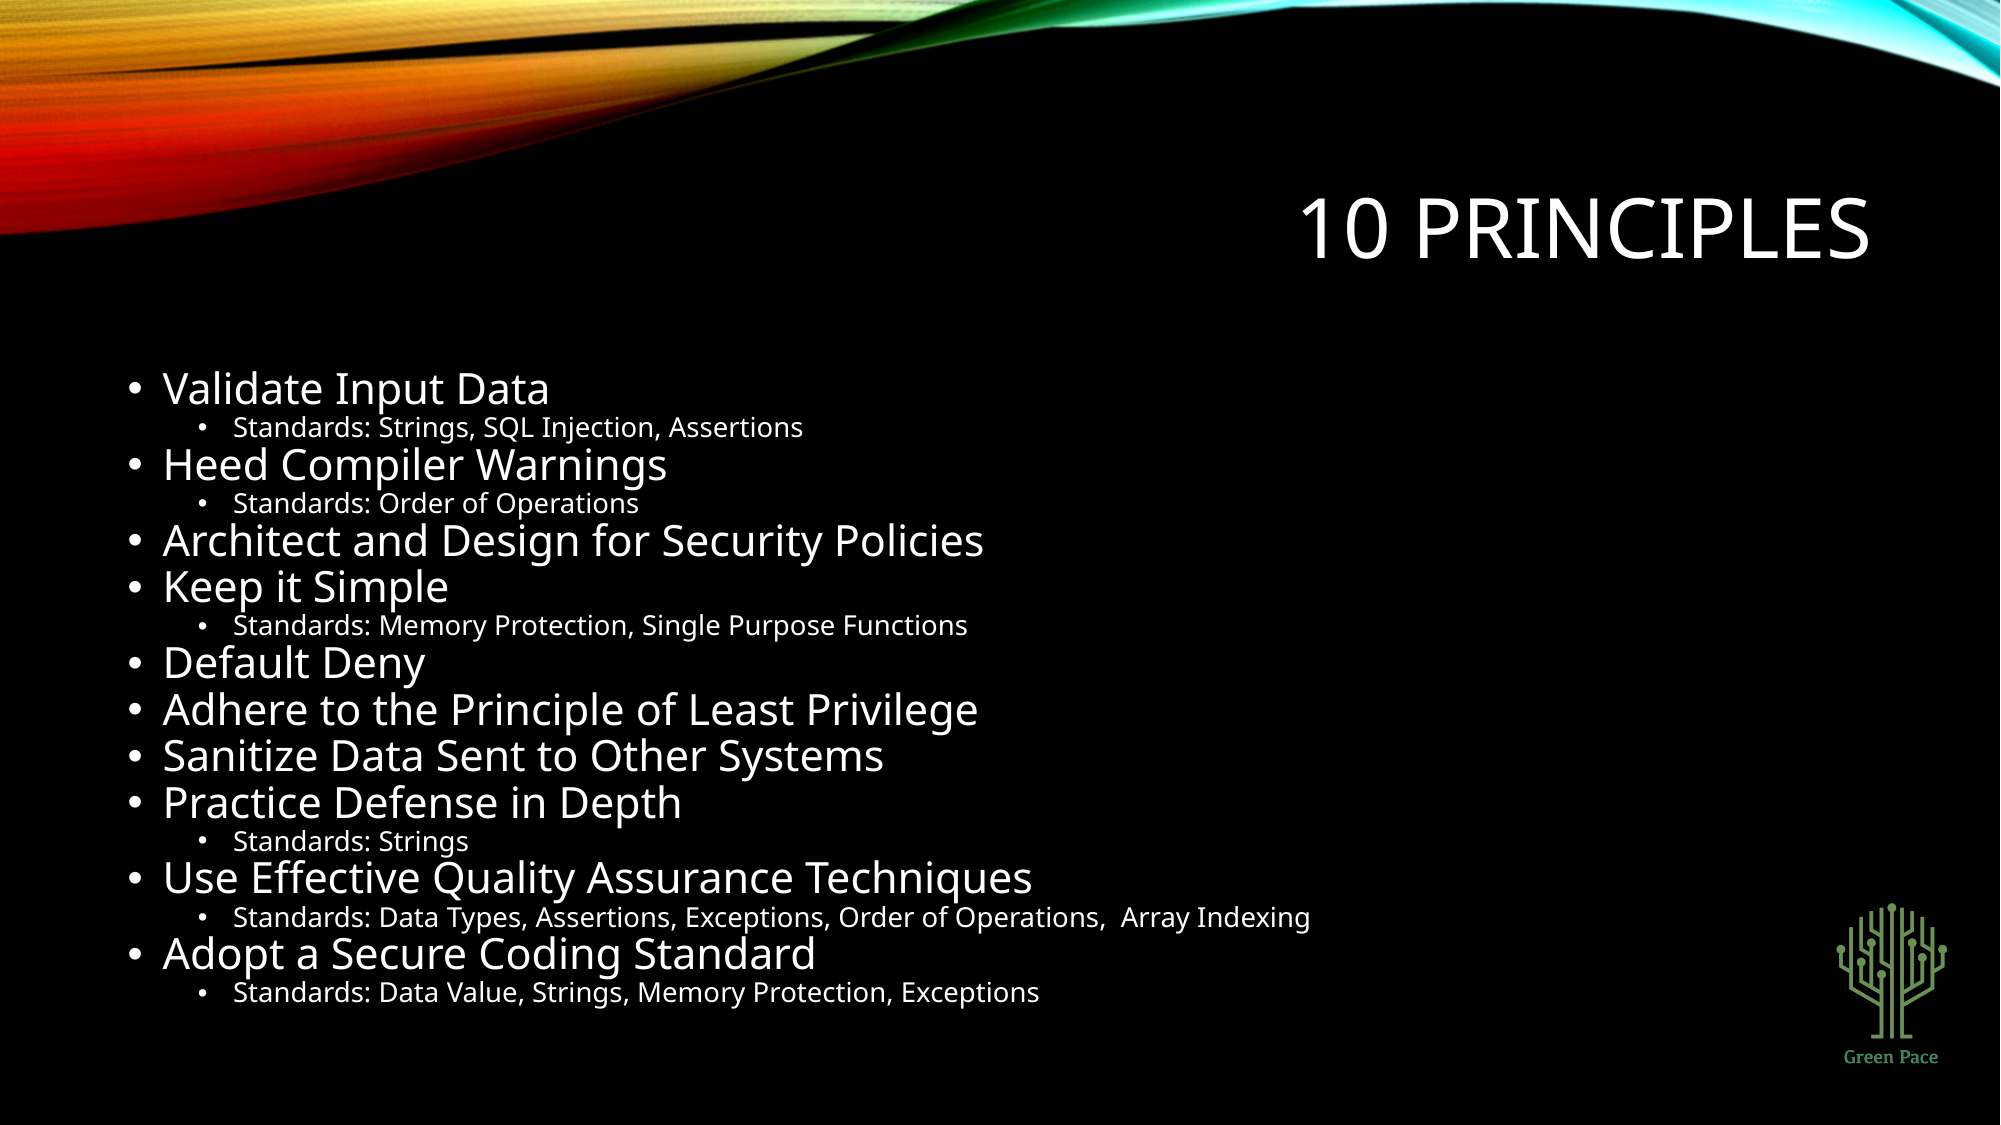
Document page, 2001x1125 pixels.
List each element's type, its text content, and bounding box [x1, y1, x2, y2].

title 10 PRINCIPLES [474, 125, 1888, 338]
picture [1817, 892, 1964, 1082]
picture [0, 0, 2000, 237]
list Validate Input Data Standards: Strings, SQL Injection, Assertions Heed Compiler Warnings Standards: Order of Operations Architect and Design for Security Policies Keep it Simple Standards: Memory Protection, Single Purpose Functions Default Deny Adhere to the Principle of Least Privilege Sanitize Data Sent to Other Systems Practice Defense in Depth Standards: Strings Use Effective Quality Assurance Techniques Standards: Data Types, Assertions, Exceptions, Order of Operations, Array Indexing Adopt a Secure Coding Standard Standards: Data Value, Strings, Memory Protection, Exceptions [112, 360, 1888, 1021]
